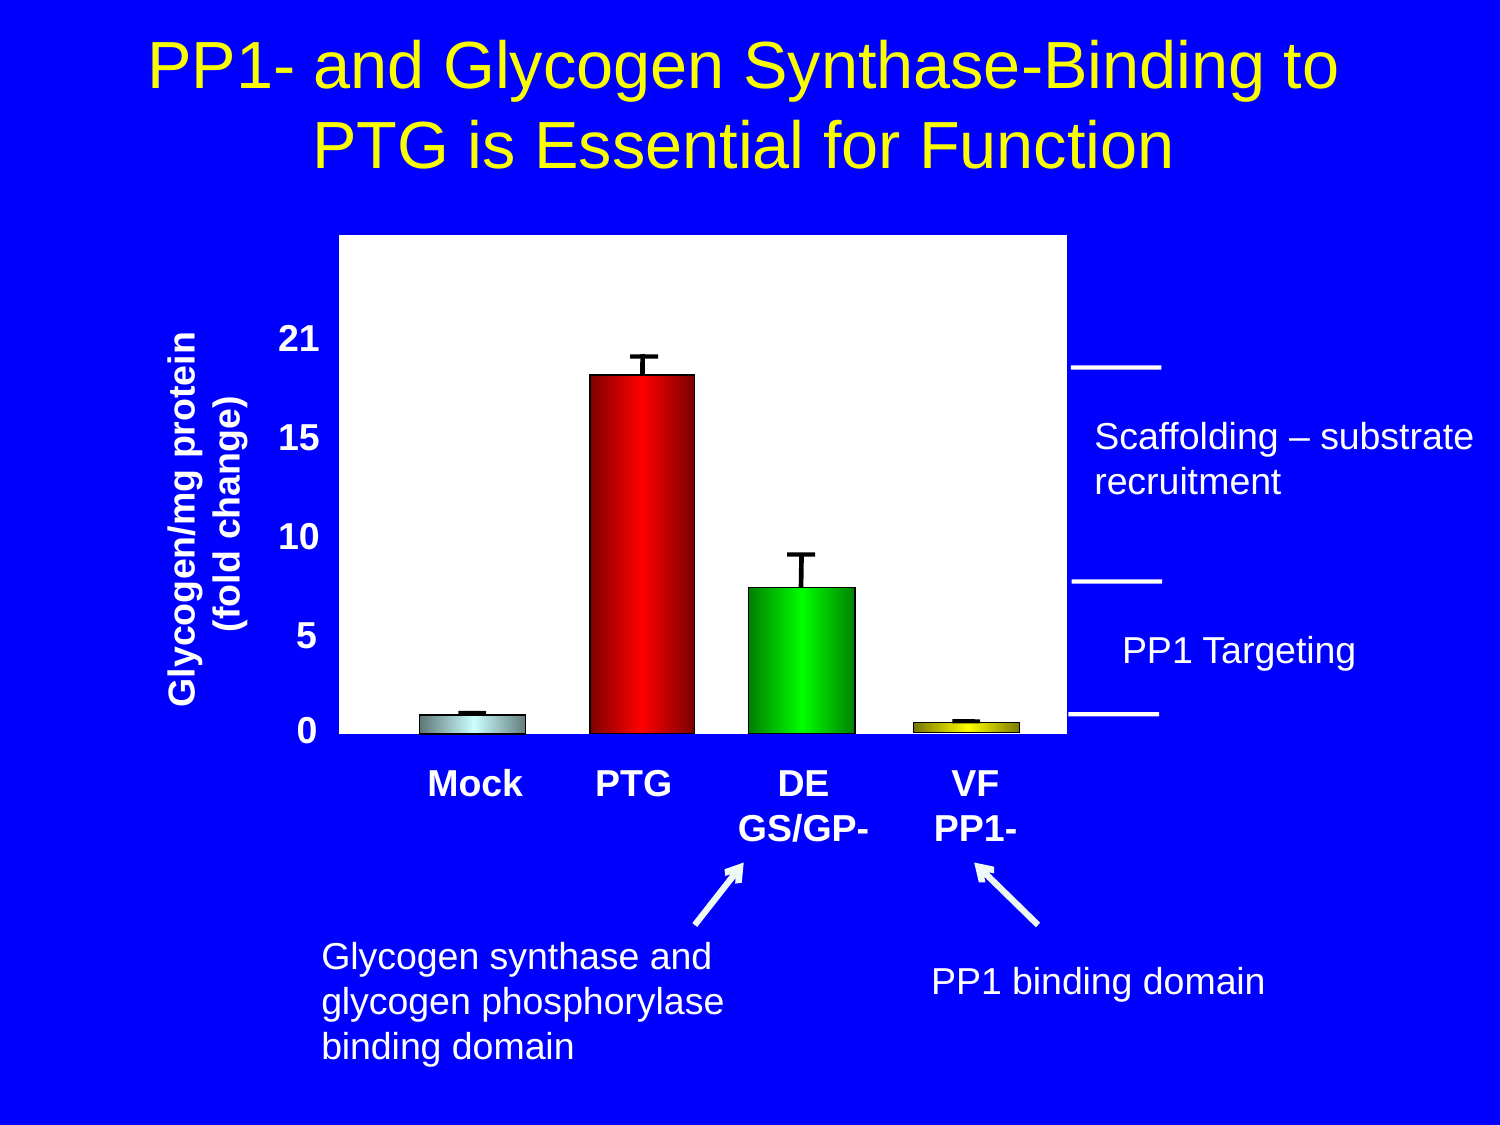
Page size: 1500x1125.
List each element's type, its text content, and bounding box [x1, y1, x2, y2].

text_box Glycogen/mg protein (fold change) [157, 321, 248, 708]
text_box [1068, 581, 1381, 715]
text_box Glycogen synthase and glycogen phosphorylase binding domain [306, 924, 867, 1075]
text_box PP1 binding domain [916, 949, 1477, 1010]
text_box DE GS/GP- [716, 759, 891, 850]
text_box 21 [278, 314, 320, 360]
text_box Mock [427, 759, 524, 805]
text_box PP1- and Glycogen Synthase-Binding to PTG is Essential for Function [106, 7, 1382, 196]
text_box [590, 375, 695, 734]
text_box [748, 587, 856, 734]
text_box [419, 714, 526, 734]
text_box 15 [278, 413, 320, 459]
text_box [973, 862, 1039, 926]
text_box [1061, 367, 1500, 511]
text_box [341, 237, 1065, 733]
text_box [694, 862, 744, 926]
text_box PTG [595, 759, 683, 805]
text_box VF PP1- [912, 759, 1039, 850]
text_box 0 [296, 706, 318, 752]
text_box 5 [296, 611, 317, 657]
text_box [913, 722, 1020, 733]
text_box 10 [278, 511, 320, 557]
